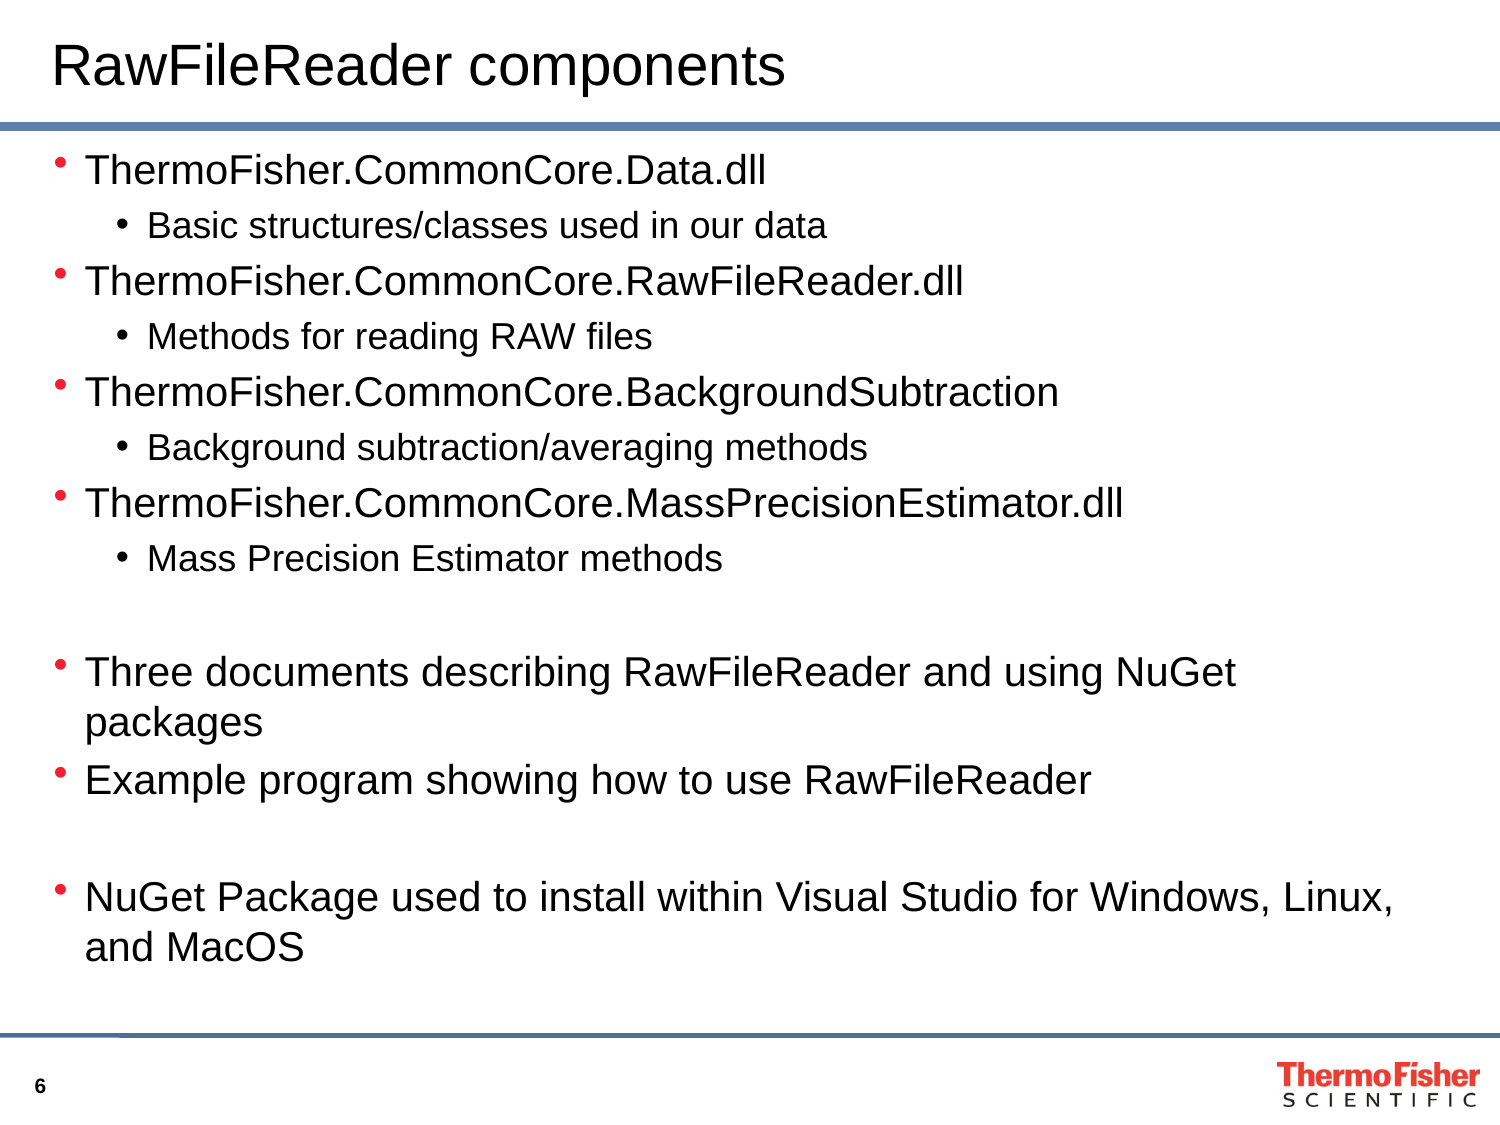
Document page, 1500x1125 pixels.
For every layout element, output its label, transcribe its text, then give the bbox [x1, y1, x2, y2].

title RawFileReader components [43, 7, 1404, 123]
list ThermoFisher.CommonCore.Data.dll Basic structures/classes used in our data ThermoFisher.CommonCore.RawFileReader.dll Methods for reading RAW files ThermoFisher.CommonCore.BackgroundSubtraction Background subtraction/averaging methods ThermoFisher.CommonCore.MassPrecisionEstimator.dll Mass Precision Estimator methods Three documents describing RawFileReader and using NuGet packages Example program showing how to use RawFileReader NuGet Package used to install within Visual Studio for Windows, Linux, and MacOS [38, 135, 1424, 1036]
picture [1277, 1062, 1480, 1107]
